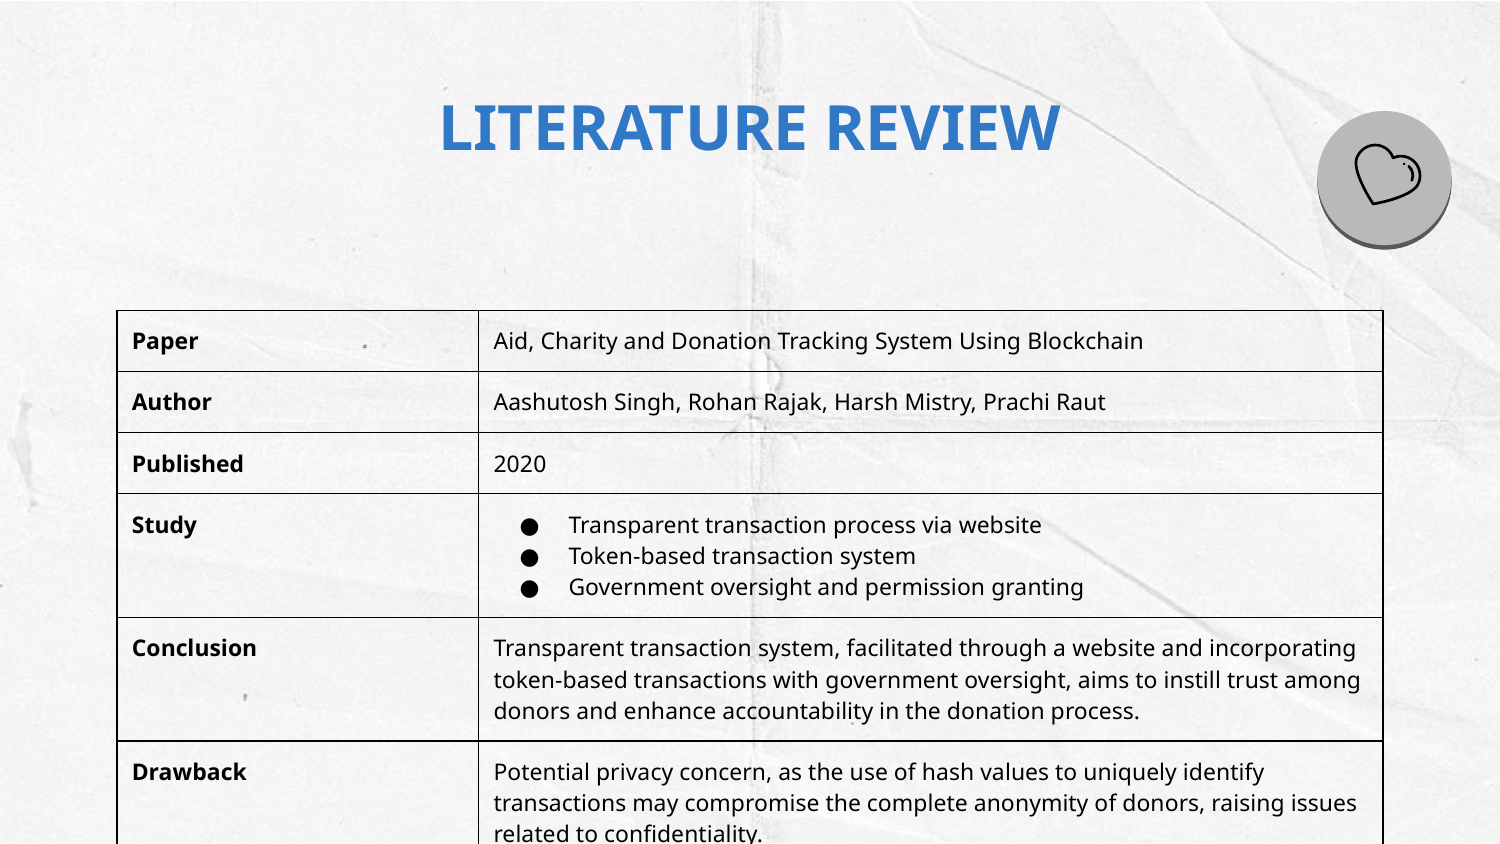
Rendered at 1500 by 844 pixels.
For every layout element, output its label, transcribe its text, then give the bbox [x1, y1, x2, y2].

table_cell Transparent transaction system, facilitated through a website and incorporating token-based transactions with government oversight, aims to instill trust among donors and enhance accountability in the donation process. [479, 618, 1382, 740]
table_cell Aashutosh Singh, Rohan Rajak, Harsh Mistry, Prachi Raut [479, 372, 1382, 432]
table_cell Transparent transaction process via website Token-based transaction system Government oversight and permission granting [479, 494, 1382, 617]
table_cell Study [118, 494, 478, 617]
table_cell Drawback [118, 742, 478, 844]
table_header Aid, Charity and Donation Tracking System Using Blockchain [479, 311, 1382, 371]
picture [0, 1, 1500, 843]
table_cell Conclusion [118, 618, 478, 740]
table_cell Author [118, 372, 478, 432]
title LITERATURE REVIEW [116, 72, 1383, 167]
table_cell Published [118, 433, 478, 493]
table_cell Potential privacy concern, as the use of hash values to uniquely identify transactions may compromise the complete anonymity of donors, raising issues related to confidentiality. [479, 742, 1382, 844]
table_cell 2020 [479, 433, 1382, 493]
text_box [1316, 110, 1452, 246]
table_header Paper [118, 311, 478, 371]
